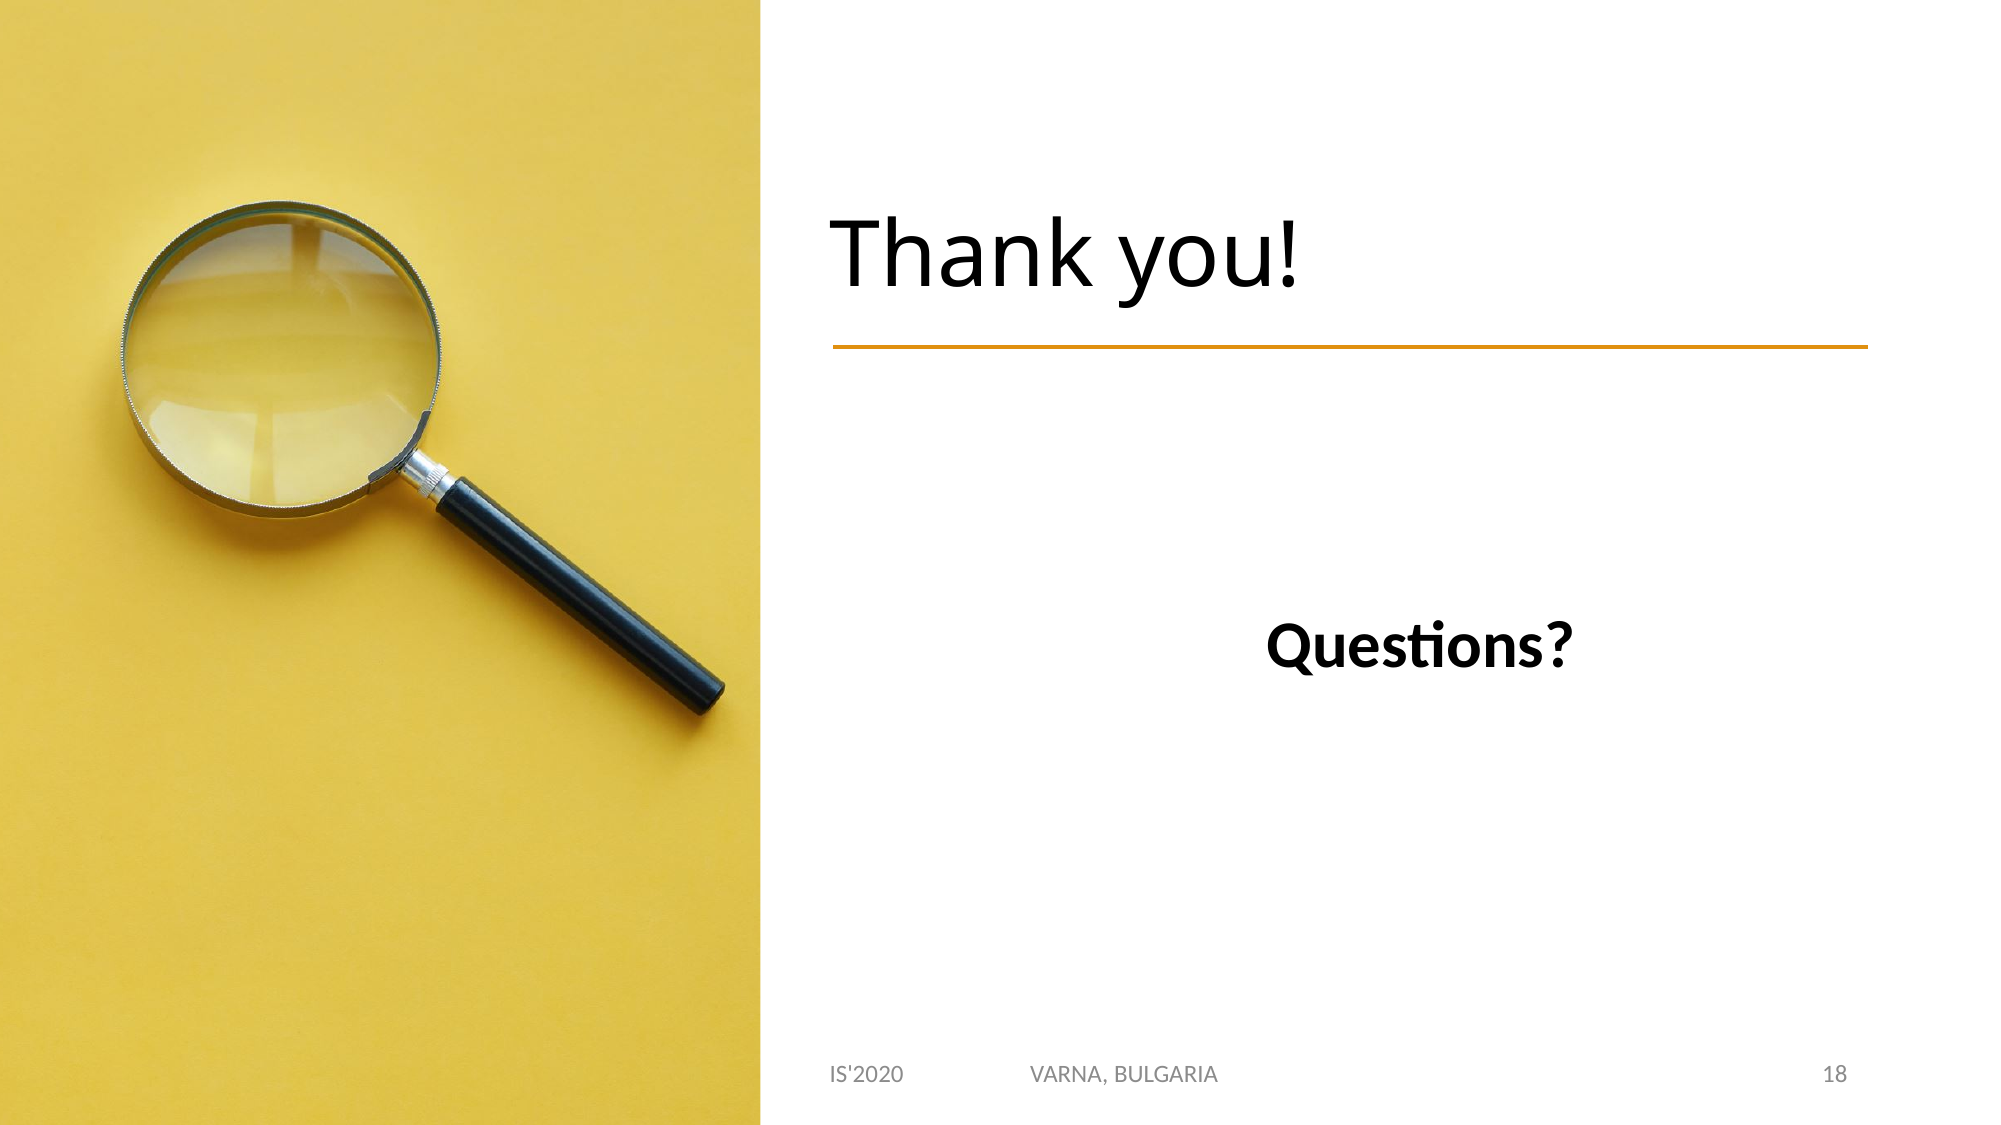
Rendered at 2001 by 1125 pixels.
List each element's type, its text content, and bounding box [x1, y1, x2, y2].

slide_number 18 [1667, 1042, 1863, 1103]
list Questions? [814, 399, 1895, 1021]
picture [0, 0, 761, 1125]
footer IS'2020 VARNA, BULGARIA [814, 1042, 1494, 1103]
title Thank you! [814, 103, 1895, 315]
